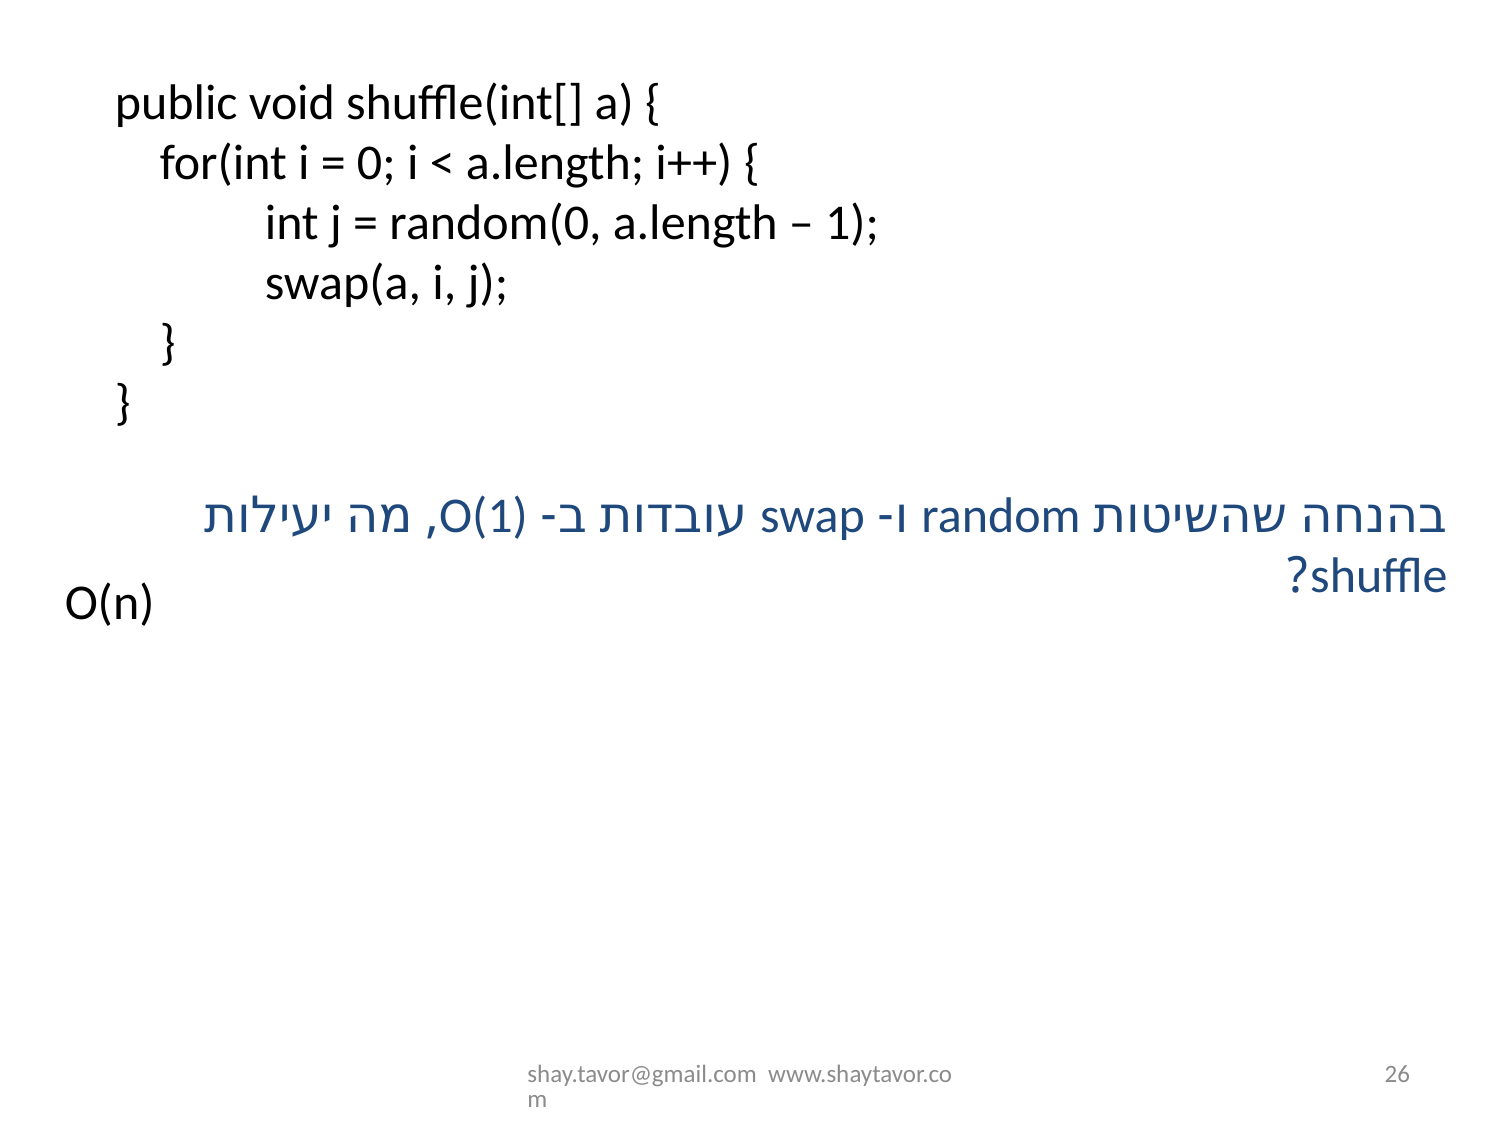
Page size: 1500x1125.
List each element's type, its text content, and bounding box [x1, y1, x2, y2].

text_box O(n) [49, 562, 188, 638]
footer shay.tavor@gmail.com www.shaytavor.com [512, 1042, 988, 1103]
text_box public void shuffle(int[] a) { for(int i = 0; i < a.length; i++) { int j = random(0, a.length – 1); swap(a, i, j); } } [99, 62, 1038, 438]
text_box בהנחה שהשיטות random ו- swap עובדות ב- O(1), מה יעילות shuffle? [49, 474, 1463, 610]
slide_number 26 [1074, 1042, 1425, 1103]
